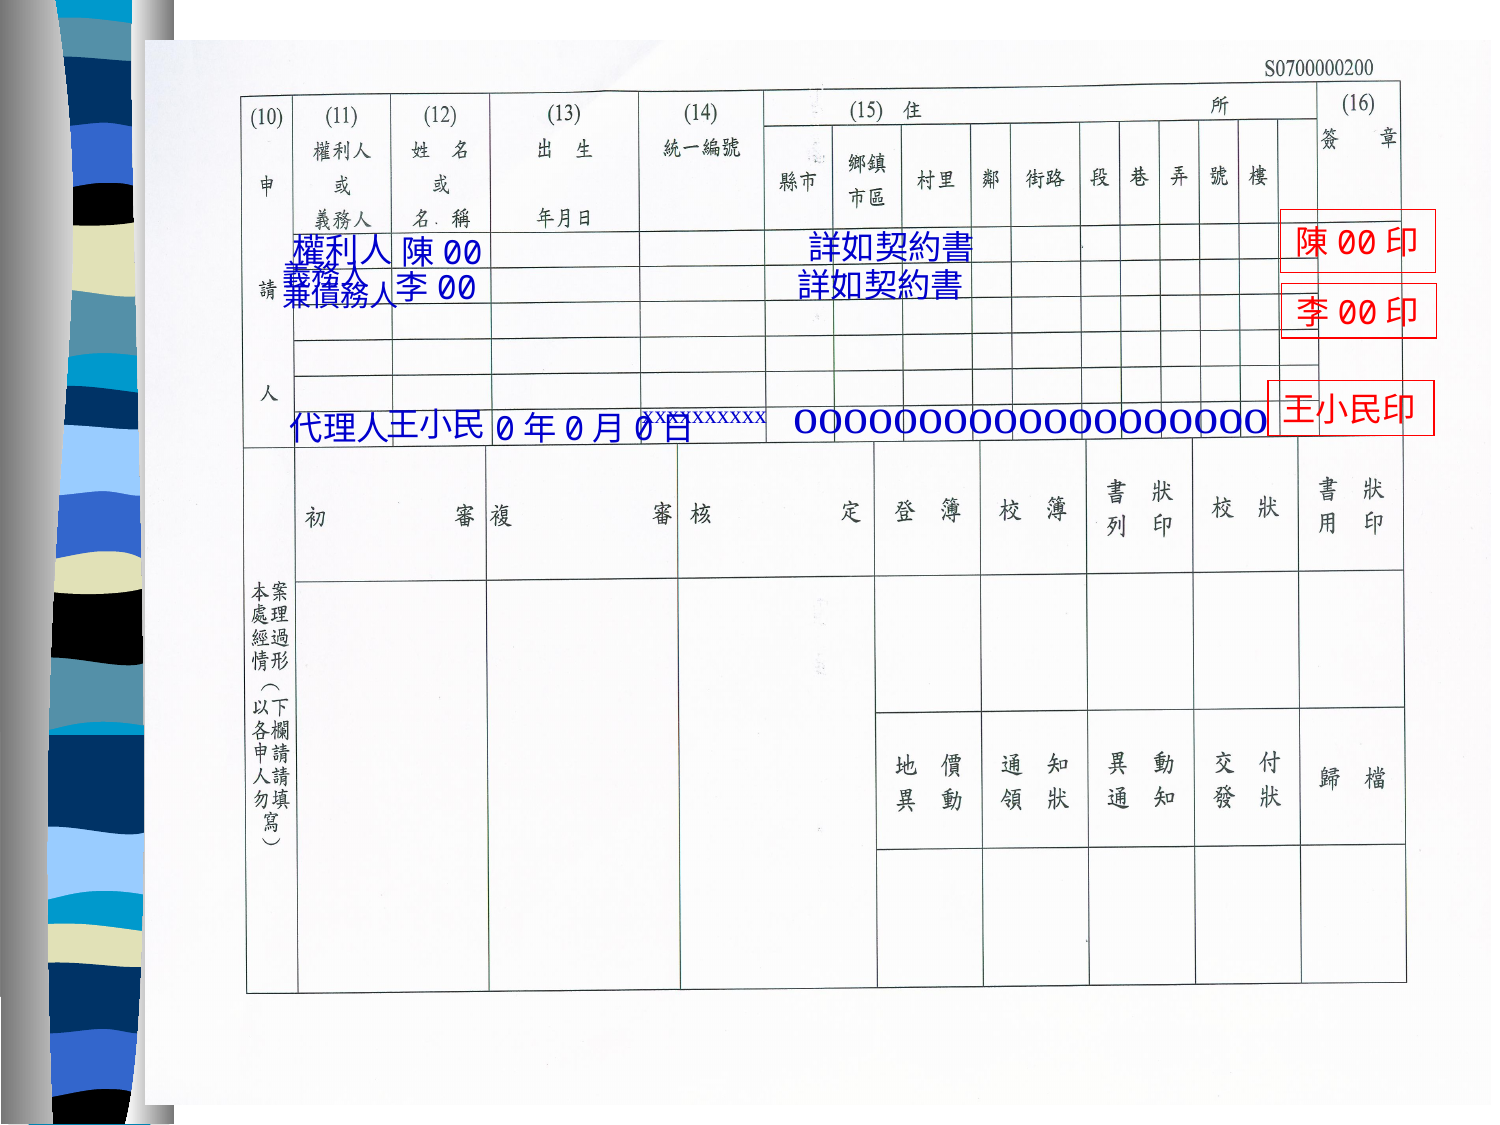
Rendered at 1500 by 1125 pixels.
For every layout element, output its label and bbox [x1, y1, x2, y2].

picture [144, 39, 1491, 1106]
